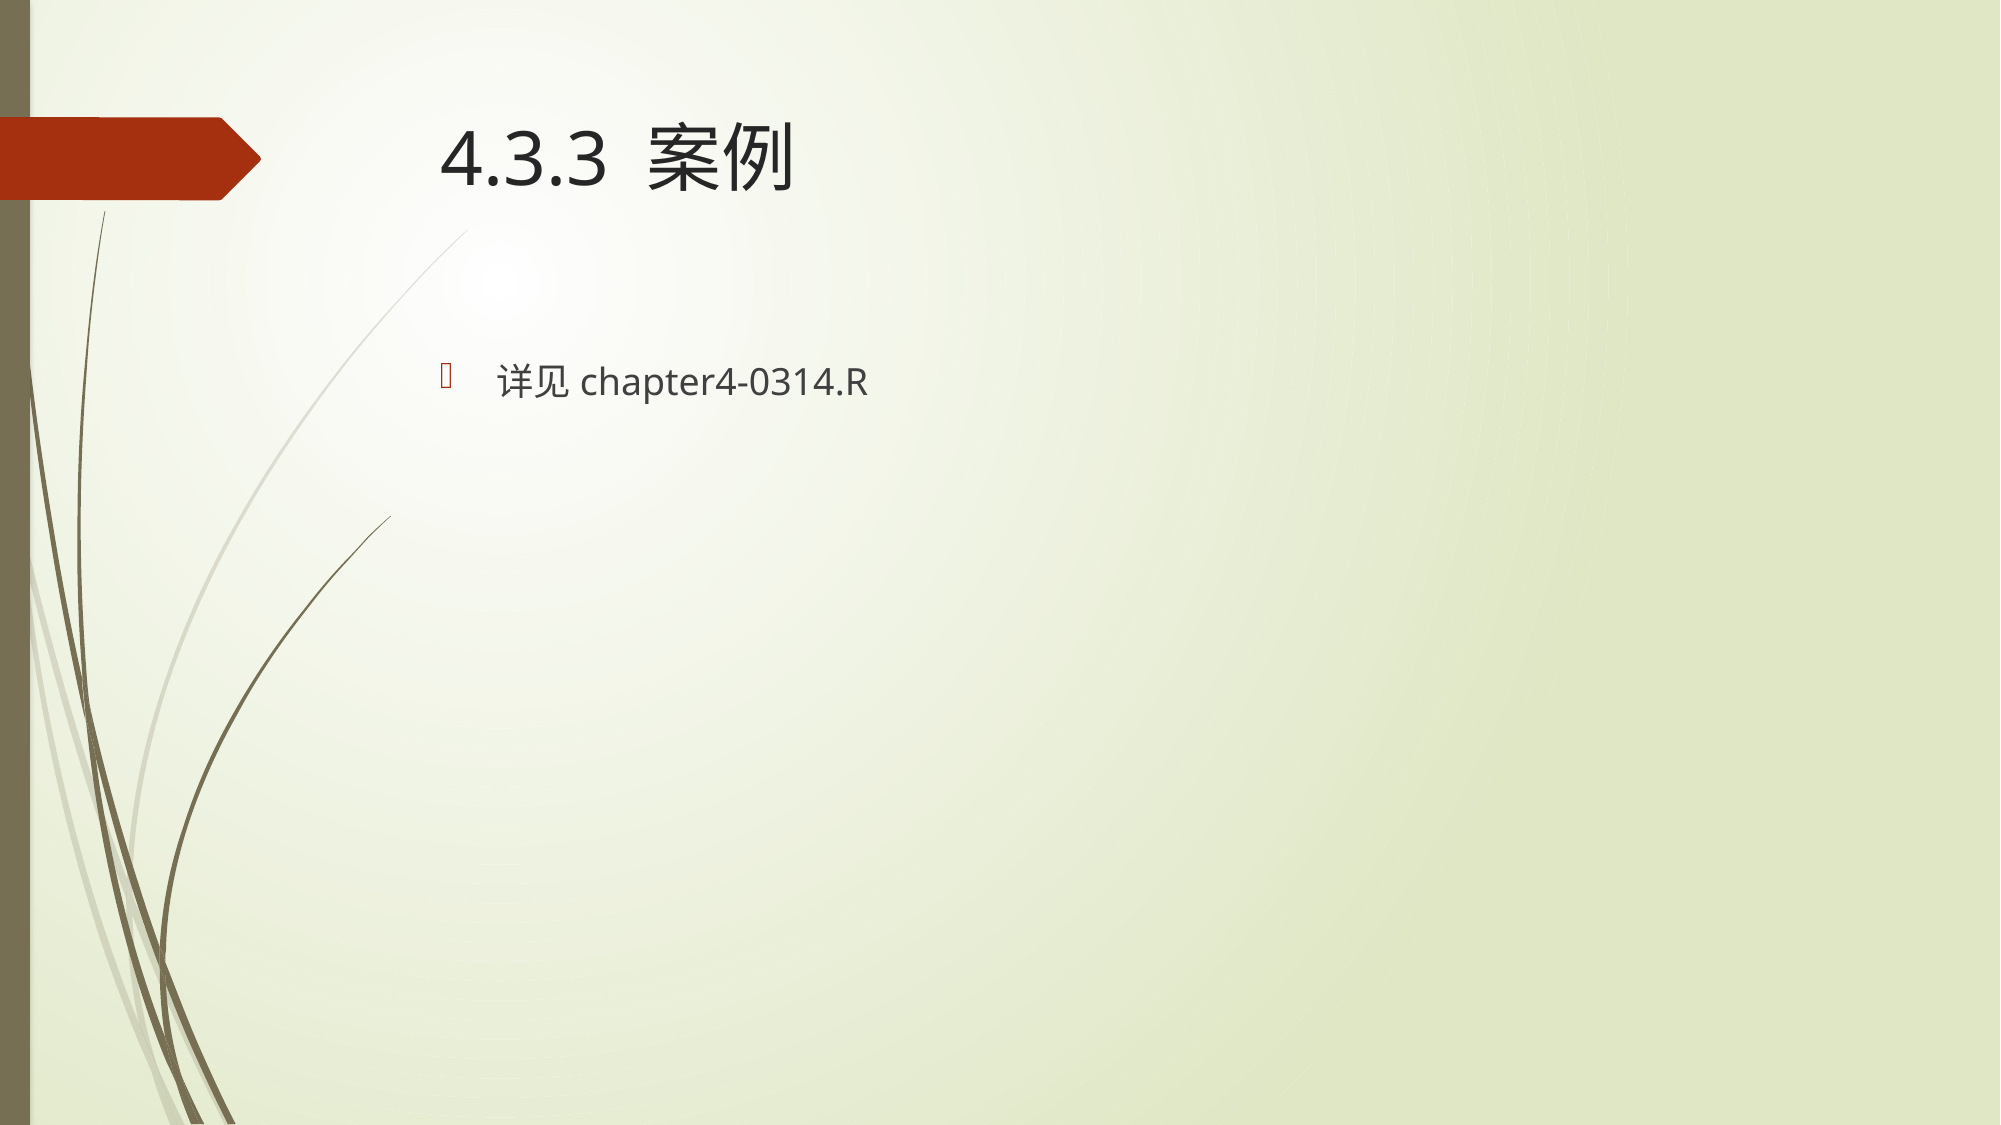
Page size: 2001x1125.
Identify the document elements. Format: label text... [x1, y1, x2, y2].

title 4.3.3 案例 [425, 102, 1888, 313]
list 详见chapter4-0314.R [424, 350, 1888, 970]
